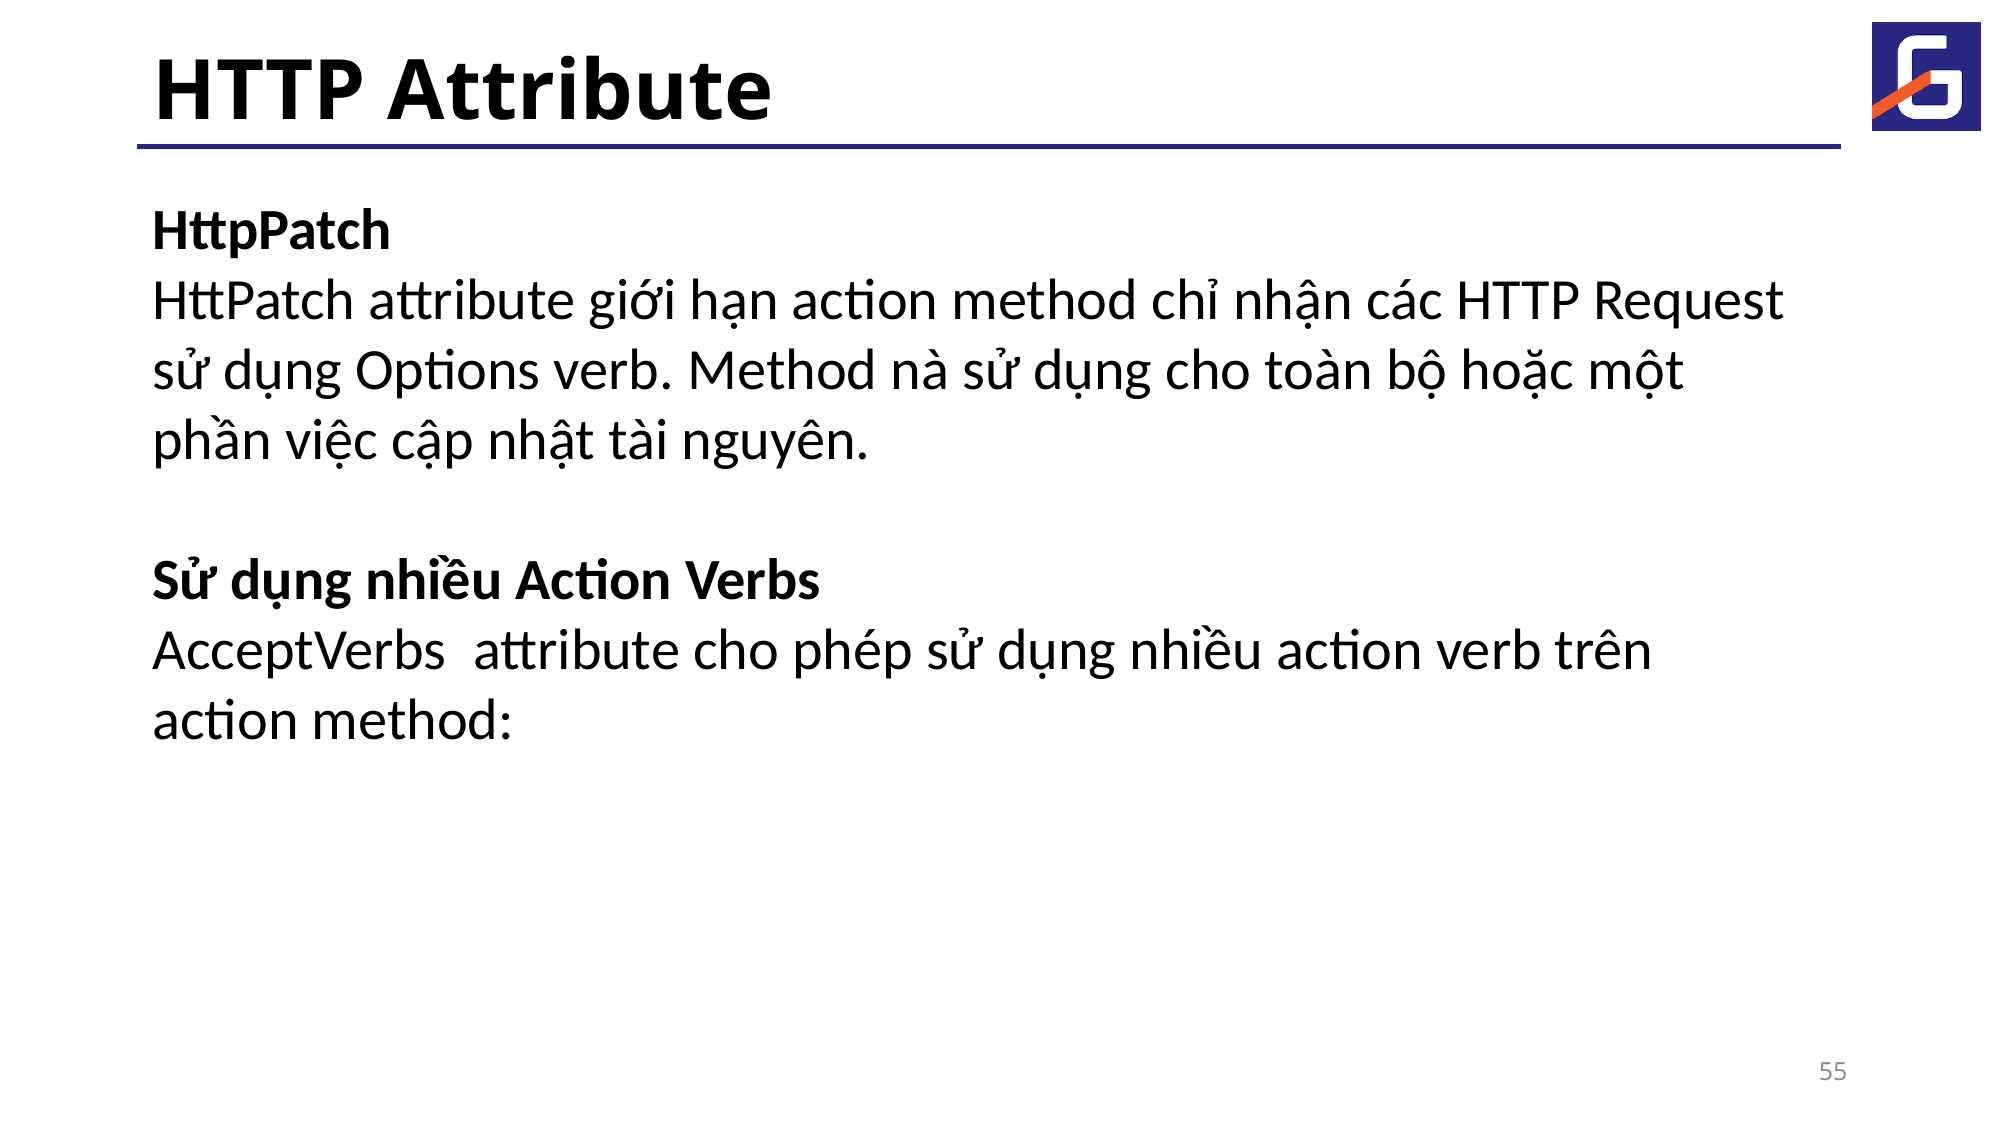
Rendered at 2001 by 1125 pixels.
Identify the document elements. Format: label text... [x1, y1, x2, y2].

text_box HttpPatch HttPatch attribute giới hạn action method chỉ nhận các HTTP Request sử dụng Options verb. Method nà sử dụng cho toàn bộ hoặc một phần việc cập nhật tài nguyên. Sử dụng nhiều Action Verbs AcceptVerbs attribute cho phép sử dụng nhiều action verb trên action method: [137, 183, 1816, 759]
picture [1872, 22, 1981, 131]
title HTTP Attribute [137, 26, 1863, 160]
slide_number 55 [1412, 1042, 1863, 1103]
